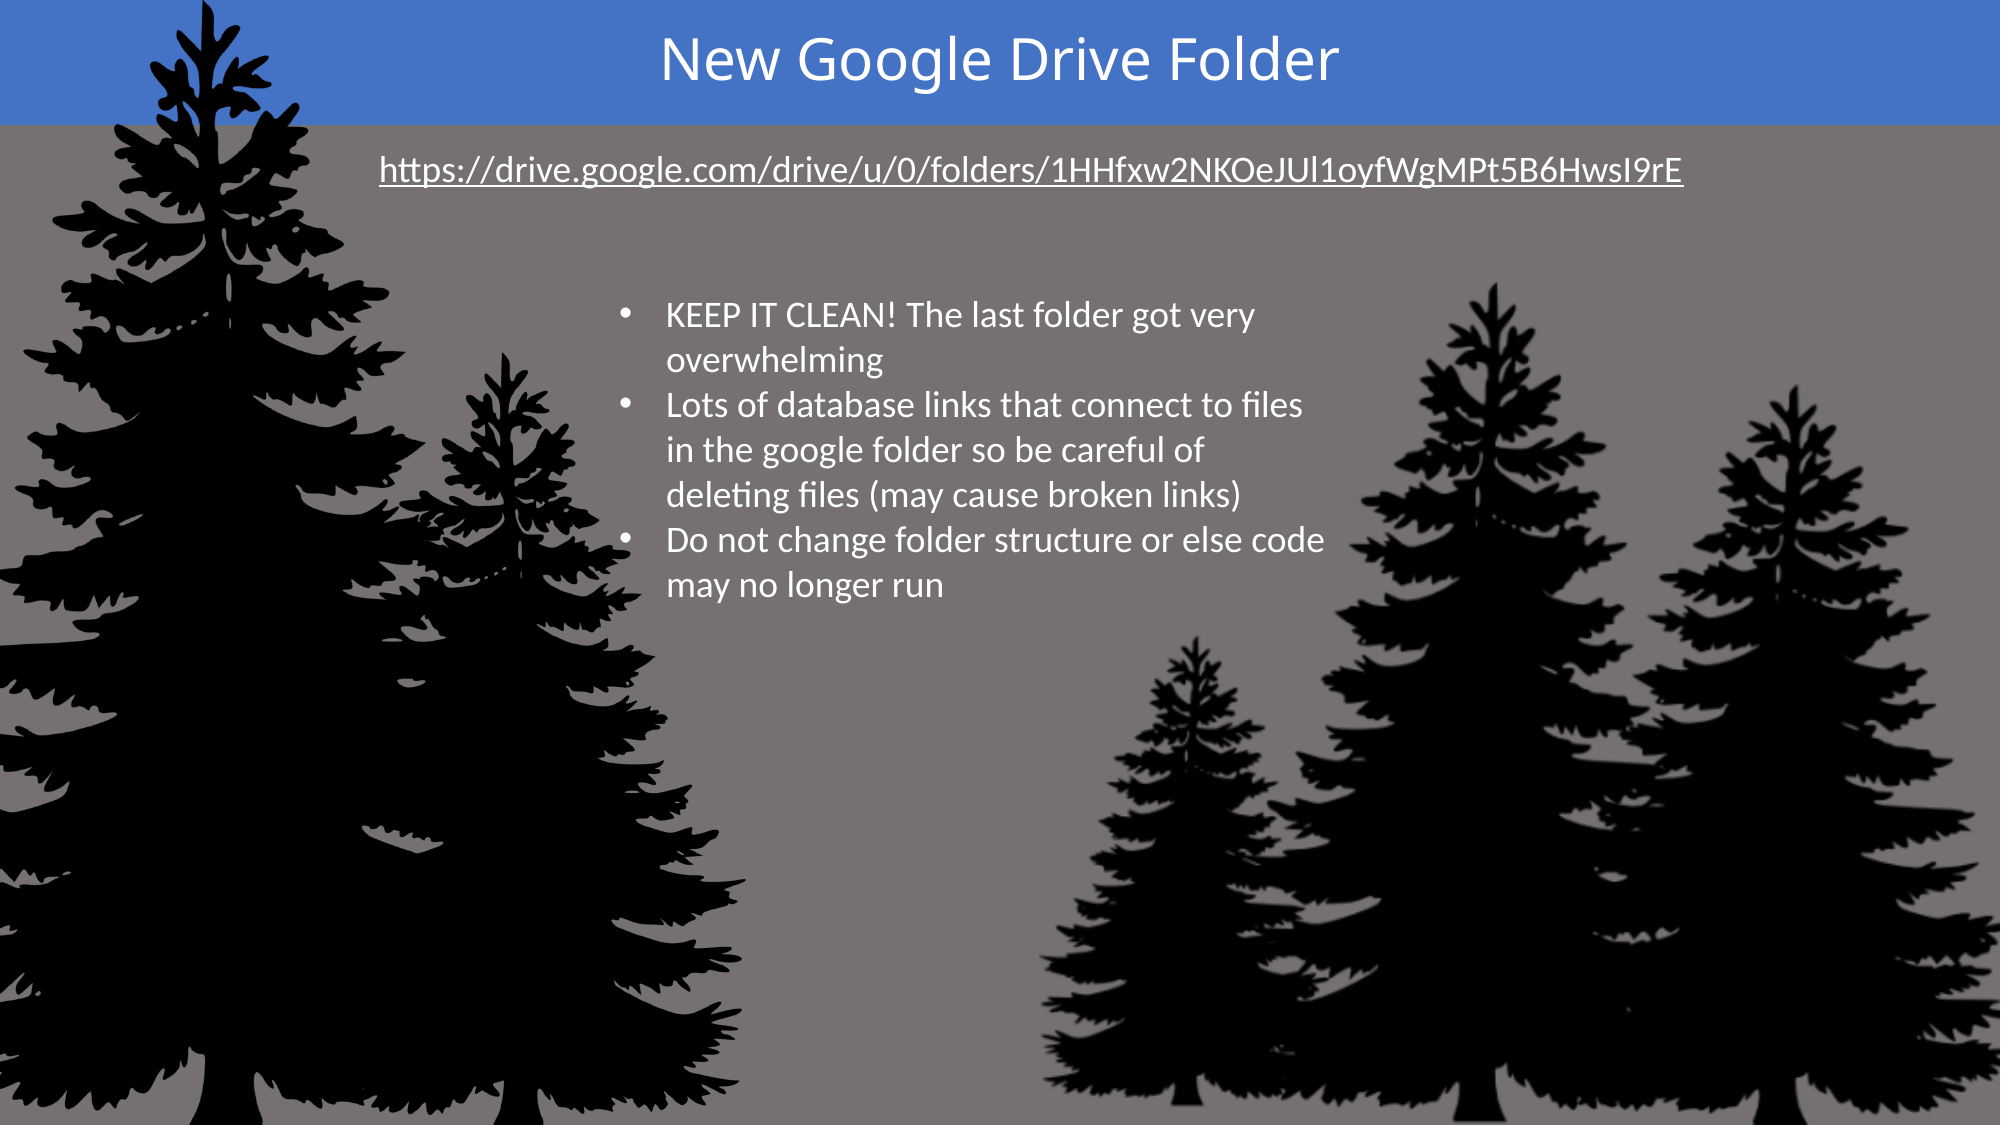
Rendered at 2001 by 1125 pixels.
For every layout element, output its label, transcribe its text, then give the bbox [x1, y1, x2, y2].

text_box https://drive.google.com/drive/u/0/folders/1HHfxw2NKOeJUl1oyfWgMPt5B6HwsI9rE [558, 137, 1715, 198]
picture [0, 0, 746, 1125]
text_box [558, 0, 2000, 125]
picture [1039, 282, 2000, 1125]
text_box KEEP IT CLEAN! The last folder got very overwhelming Lots of database links that connect to files in the google folder so be careful of deleting files (may cause broken links) Do not change folder structure or else code may no longer run [604, 282, 1039, 613]
title New Google Drive Folder [558, 21, 1615, 102]
